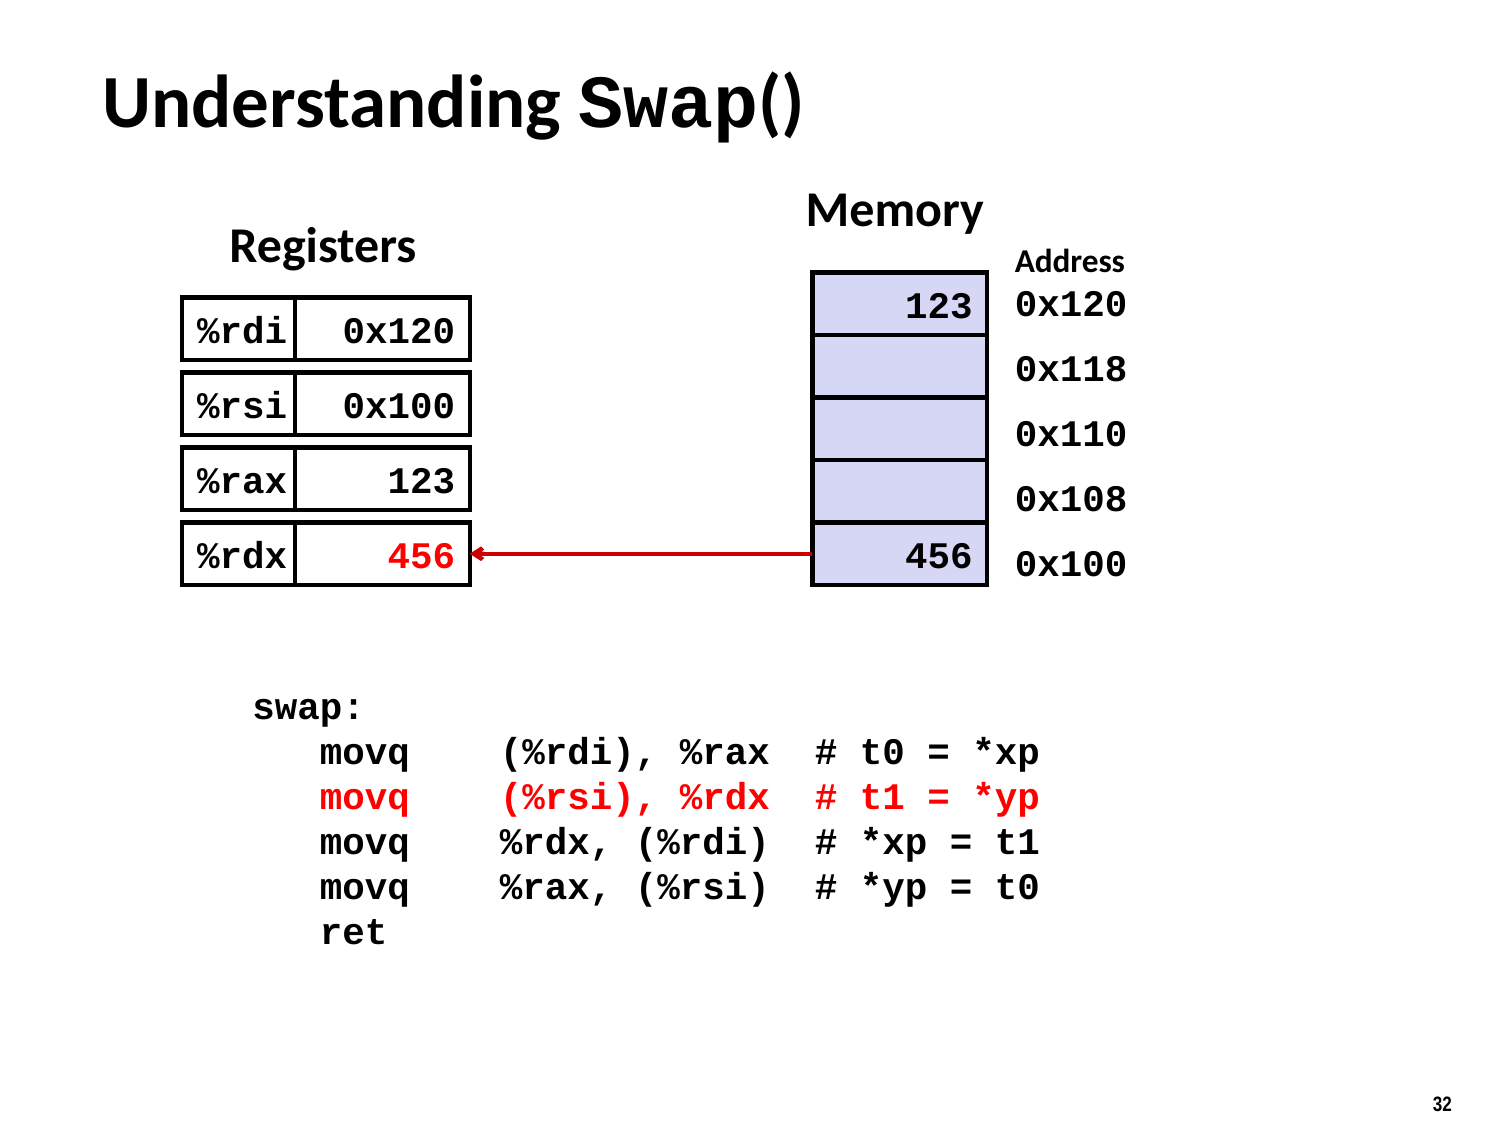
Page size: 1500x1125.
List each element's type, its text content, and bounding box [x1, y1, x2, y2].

text_box [812, 397, 988, 460]
text_box Registers [214, 205, 432, 281]
text_box swap: movq (%rdi), %rax # t0 = *xp movq (%rsi), %rdx # t1 = *yp movq %rdx, (%rdi) # *xp = t1 movq %rax, (%rsi) # *yp = t0 ret [237, 674, 1200, 960]
text_box 456 [812, 522, 988, 585]
text_box Memory [790, 169, 1000, 245]
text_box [999, 231, 1201, 592]
text_box 123 [812, 272, 988, 335]
title Understanding Swap() [87, 49, 1134, 145]
text_box [812, 335, 988, 397]
text_box [812, 460, 988, 522]
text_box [181, 297, 470, 586]
